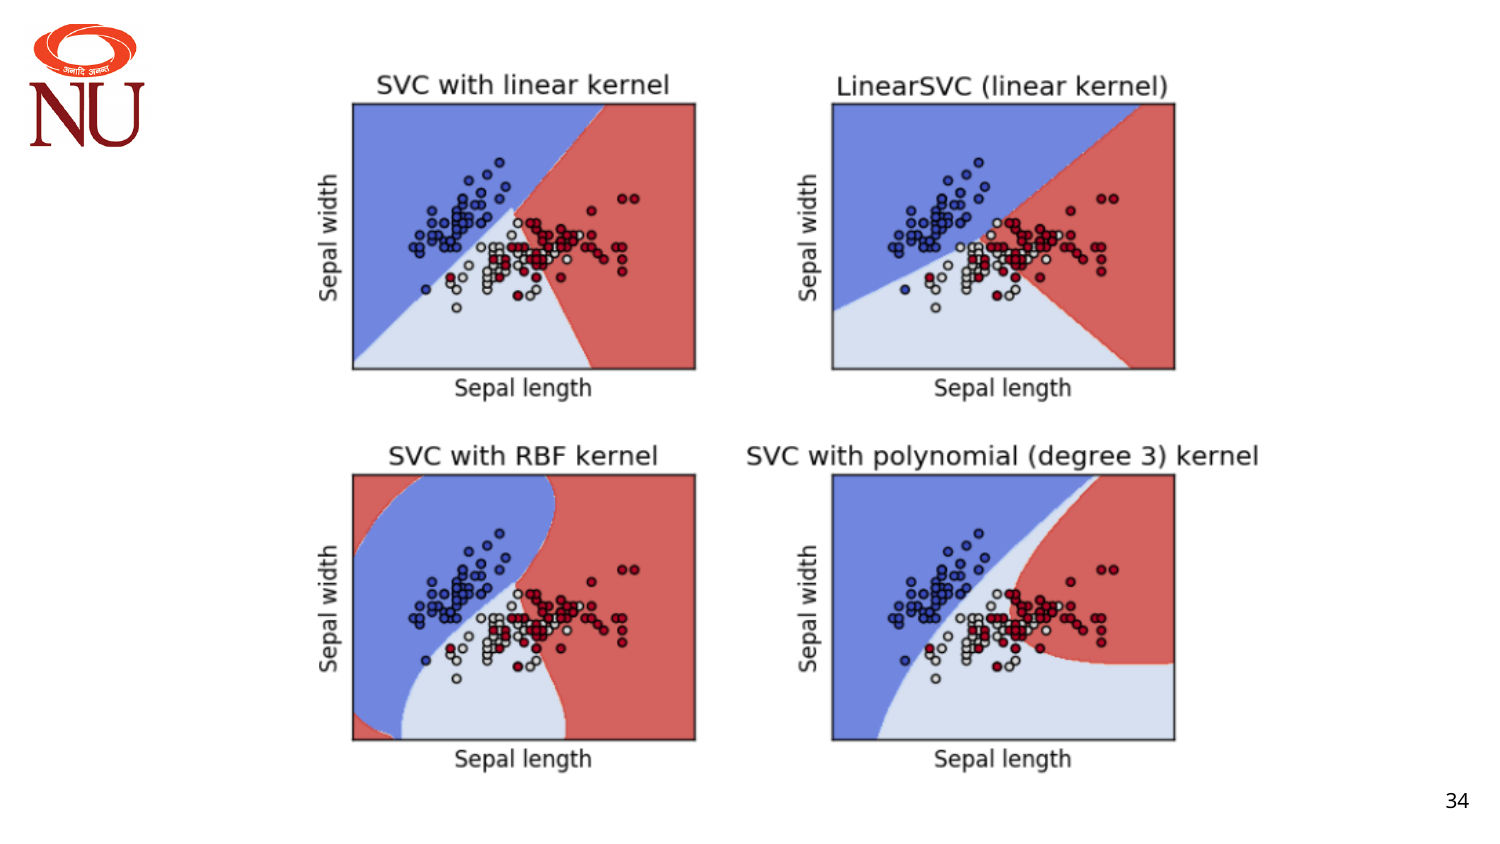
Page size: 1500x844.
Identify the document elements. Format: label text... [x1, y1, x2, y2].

picture [220, 24, 1280, 819]
slide_number ‹#› [1394, 769, 1484, 834]
picture [24, 24, 150, 150]
